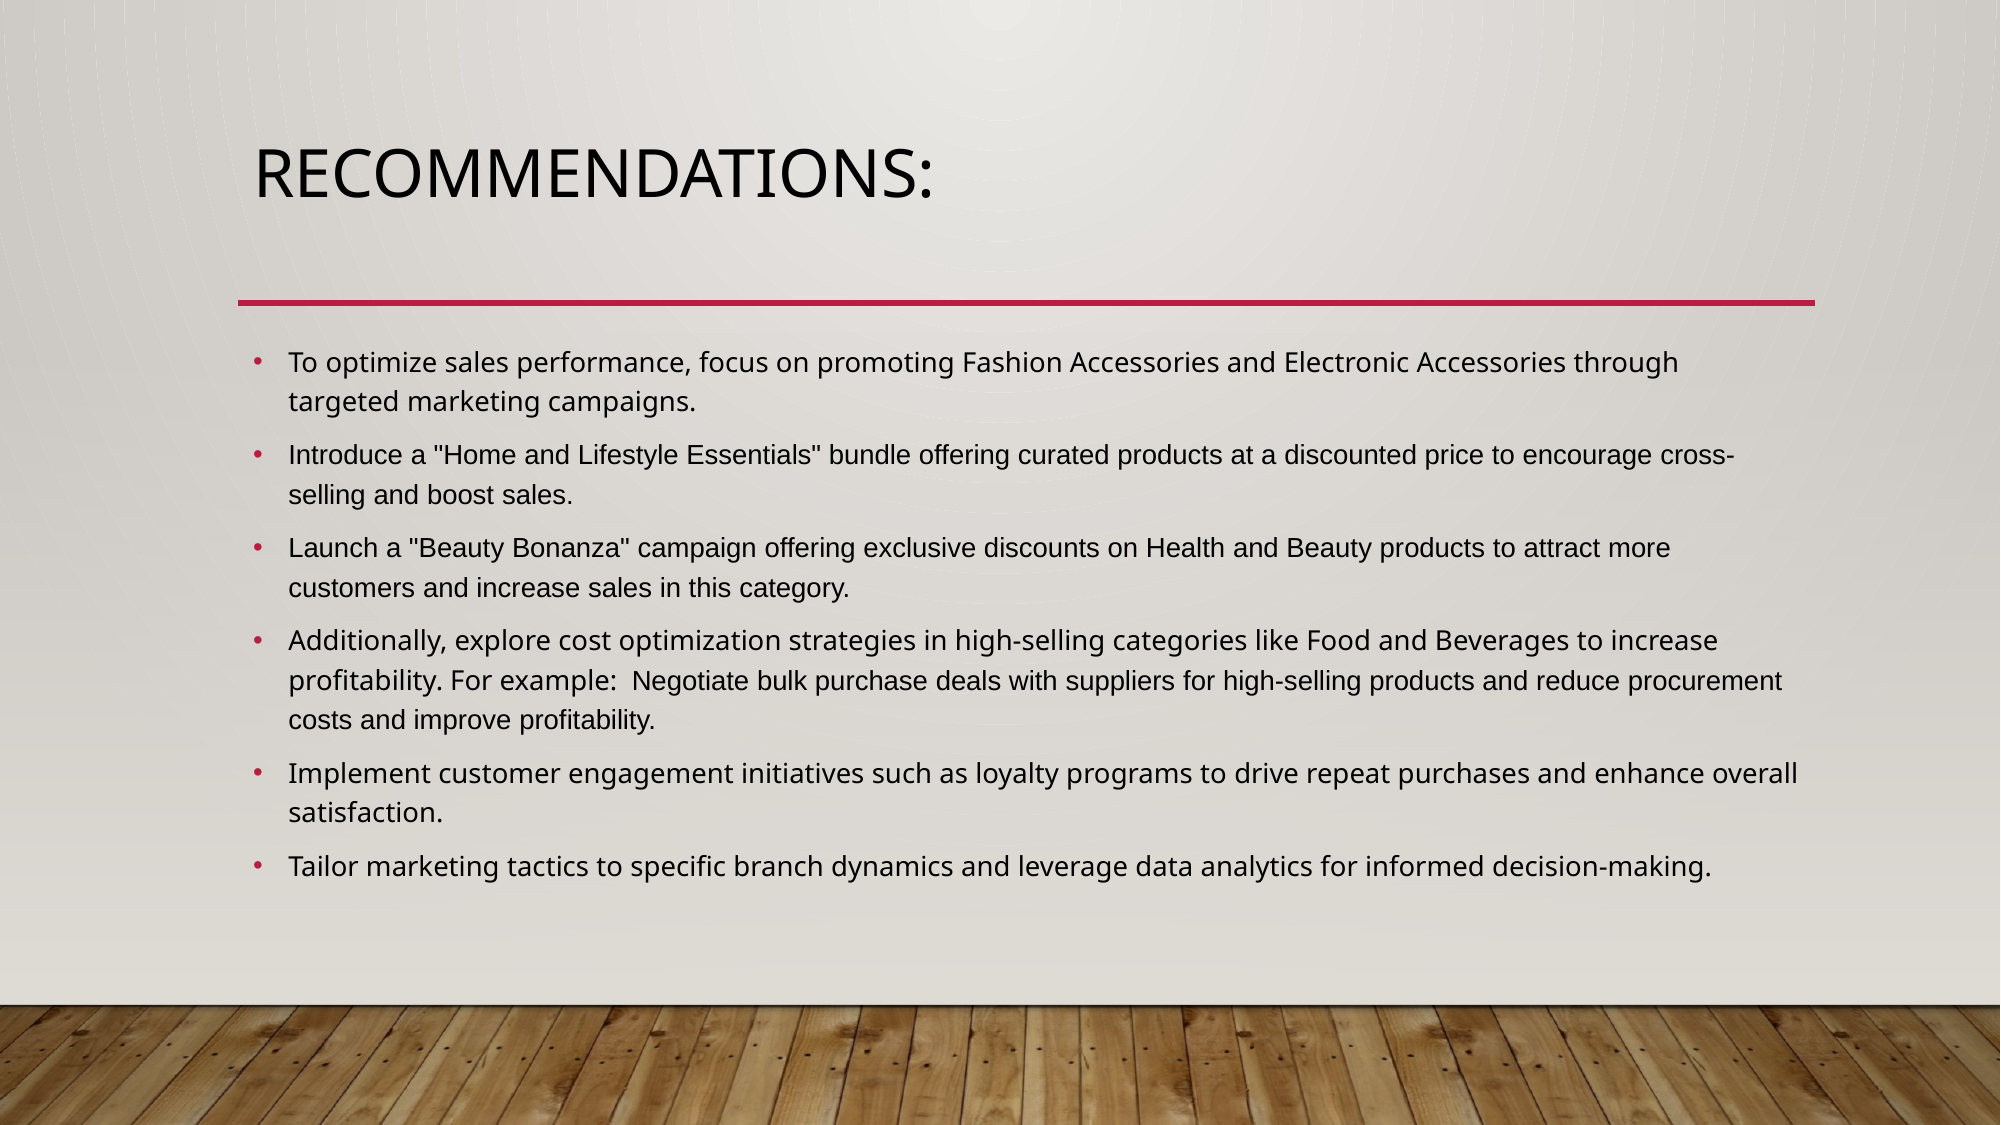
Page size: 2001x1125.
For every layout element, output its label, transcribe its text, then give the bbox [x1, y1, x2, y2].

list To optimize sales performance, focus on promoting Fashion Accessories and Electronic Accessories through targeted marketing campaigns. Introduce a "Home and Lifestyle Essentials" bundle offering curated products at a discounted price to encourage cross-selling and boost sales. Launch a "Beauty Bonanza" campaign offering exclusive discounts on Health and Beauty products to attract more customers and increase sales in this category. Additionally, explore cost optimization strategies in high-selling categories like Food and Beverages to increase profitability. For example: Negotiate bulk purchase deals with suppliers for high-selling products and reduce procurement costs and improve profitability. Implement customer engagement initiatives such as loyalty programs to drive repeat purchases and enhance overall satisfaction. Tailor marketing tactics to specific branch dynamics and leverage data analytics for informed decision-making. [238, 330, 1814, 897]
title Recommendations: [238, 131, 1814, 305]
picture [0, 1005, 2000, 1125]
